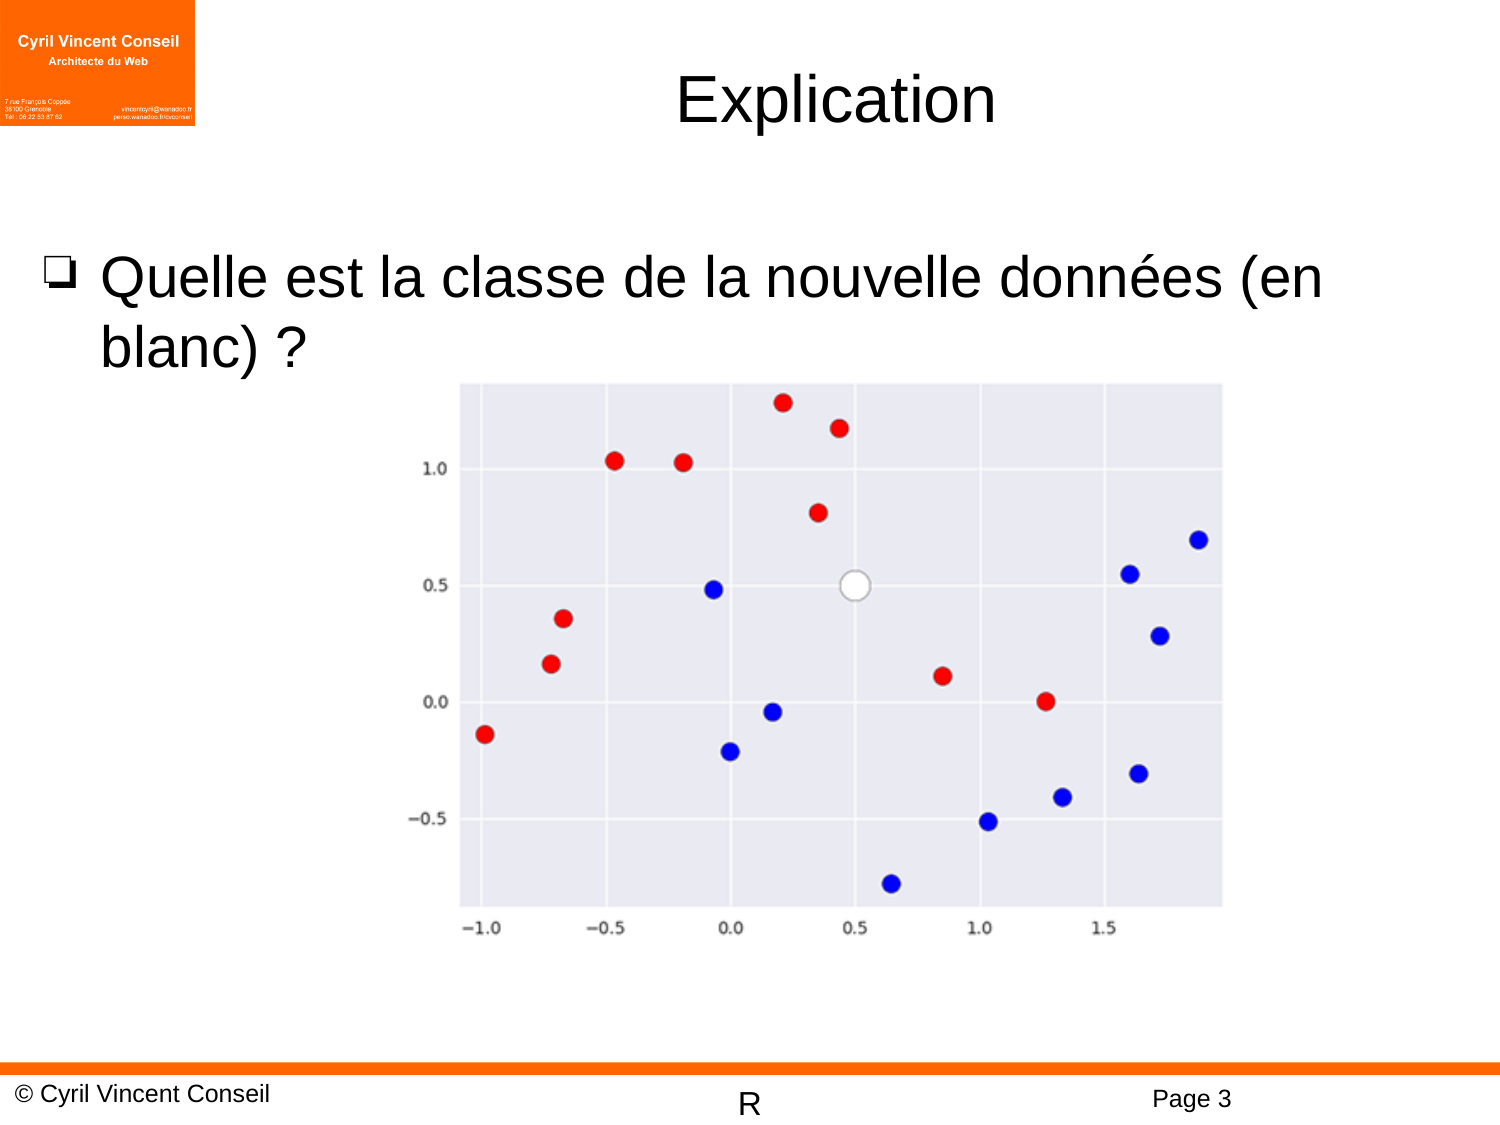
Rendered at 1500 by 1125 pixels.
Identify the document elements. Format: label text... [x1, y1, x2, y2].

picture [395, 373, 1235, 949]
list Quelle est la classe de la nouvelle données (en blanc) ? [29, 231, 1468, 1059]
picture [0, 0, 195, 126]
title Explication [194, 2, 1480, 190]
